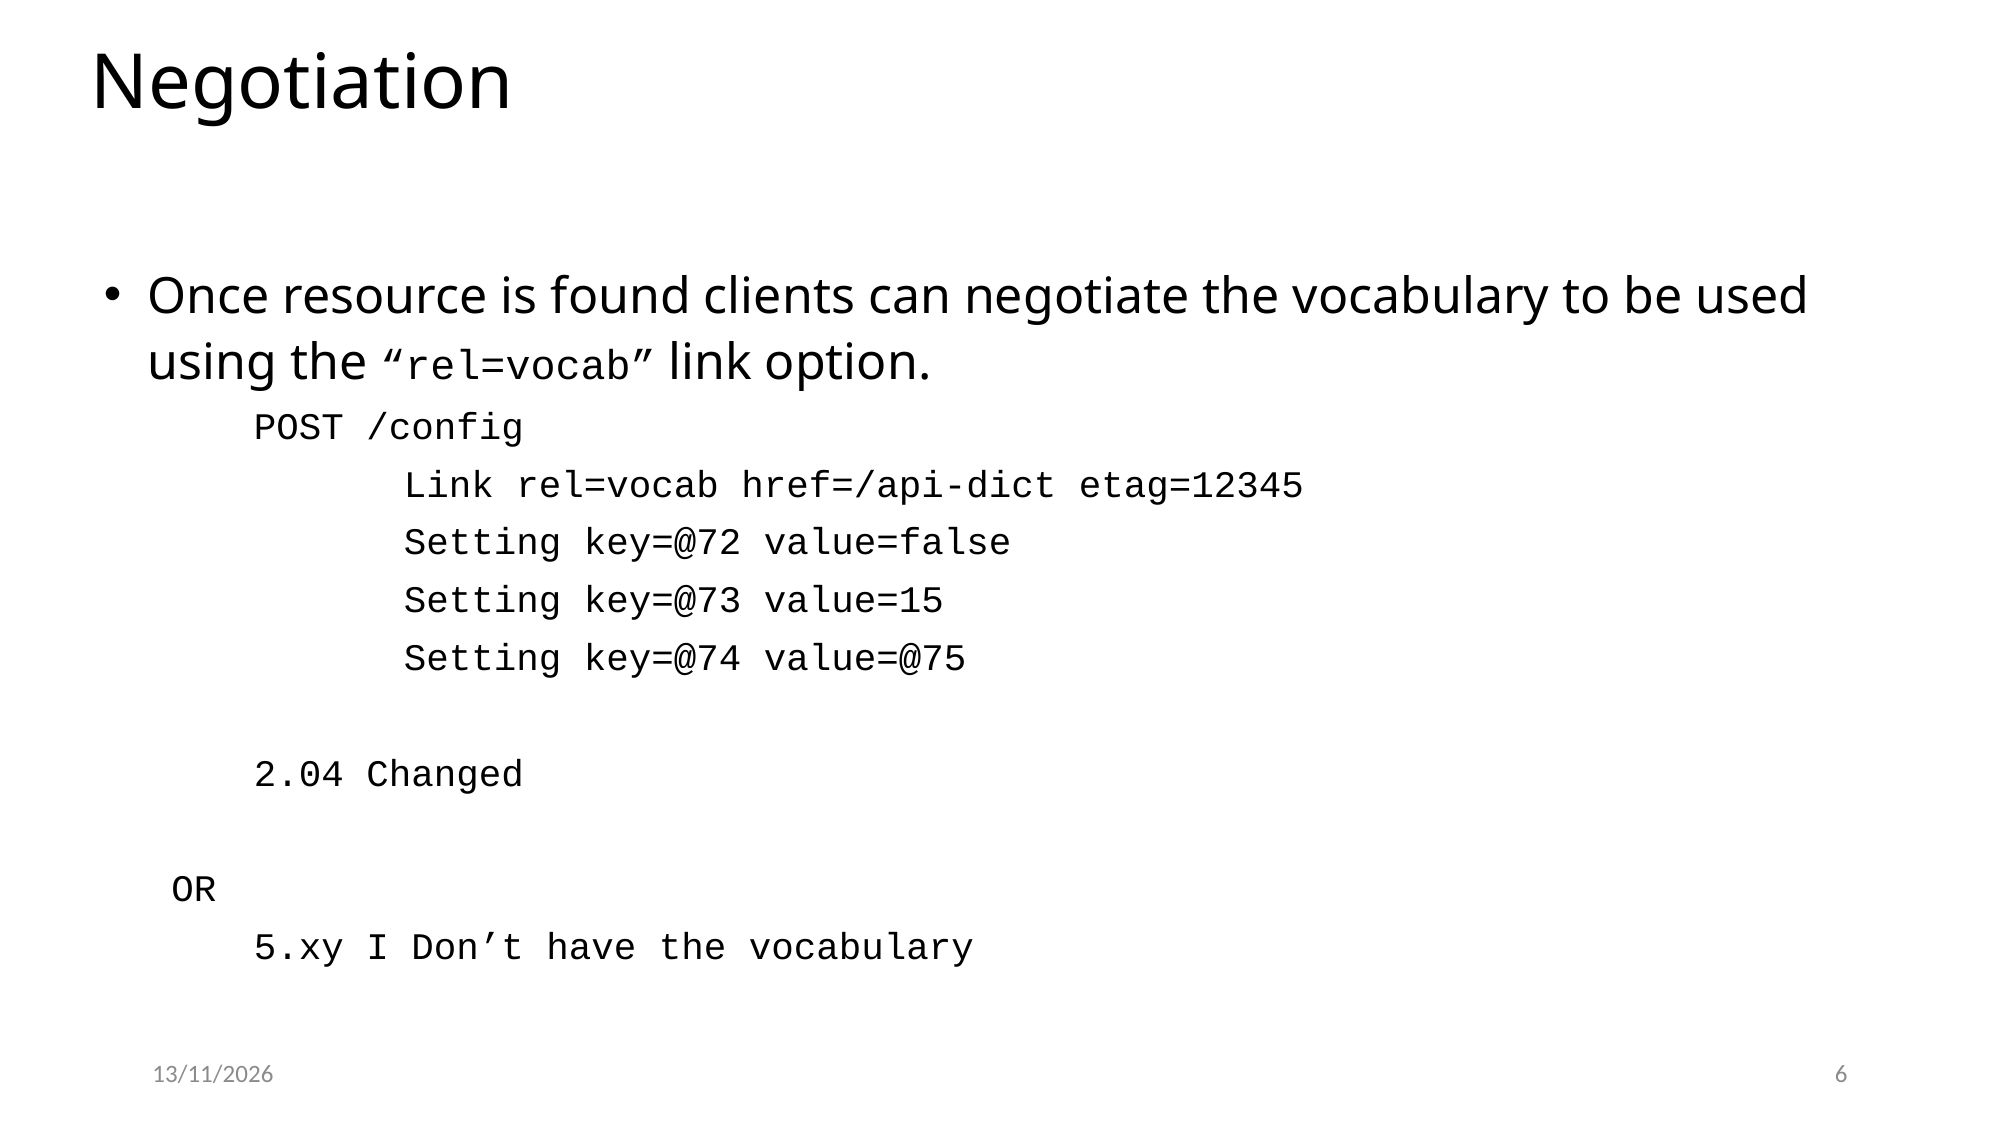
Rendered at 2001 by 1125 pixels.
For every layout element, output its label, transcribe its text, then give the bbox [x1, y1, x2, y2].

text_box Once resource is found clients can negotiate the vocabulary to be used using the “rel=vocab” link option. POST /config Link rel=vocab href=/api-dict etag=12345 Setting key=@72 value=false Setting key=@73 value=15 Setting key=@74 value=@75 2.04 Changed OR 5.xy I Don’t have the vocabulary [104, 188, 1869, 1043]
title Negotiation [78, 37, 1910, 133]
slide_number 6 [1412, 1042, 1863, 1103]
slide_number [137, 1042, 588, 1103]
